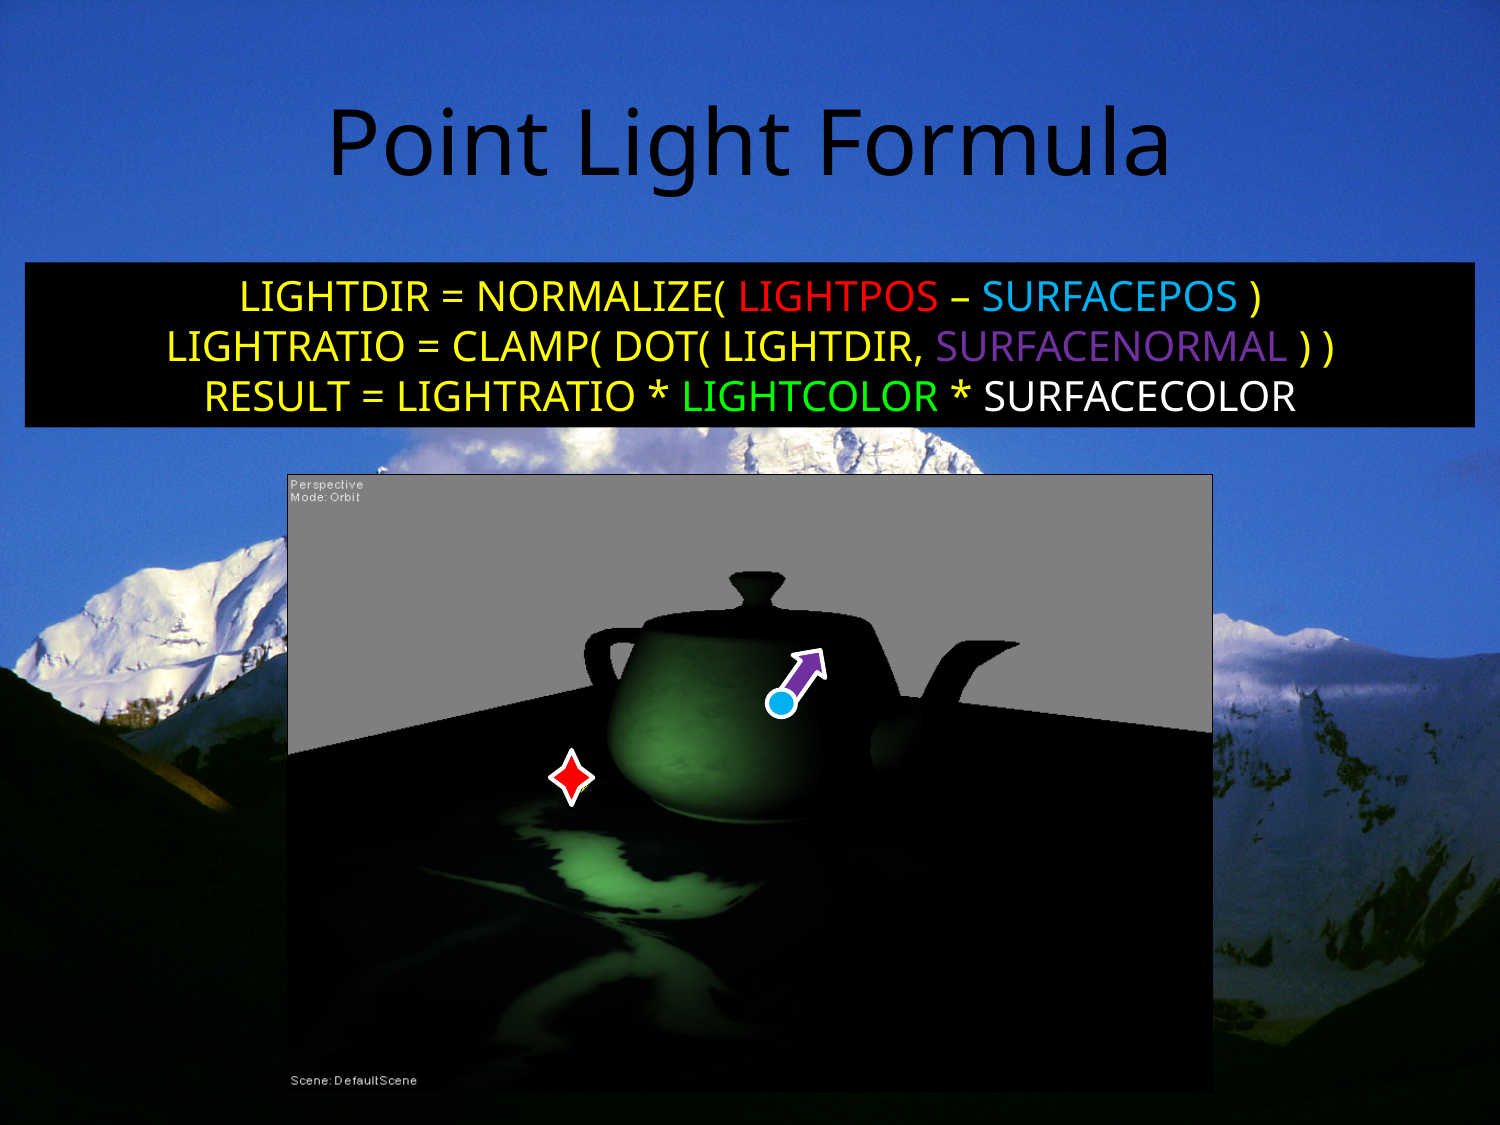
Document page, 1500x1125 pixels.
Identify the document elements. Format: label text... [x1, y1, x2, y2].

title Point Light Formula [75, 45, 1425, 233]
text_box LIGHTDIR = NORMALIZE( LIGHTPOS – SURFACEPOS ) LIGHTRATIO = CLAMP( DOT( LIGHTDIR, SURFACENORMAL ) ) RESULT = LIGHTRATIO * LIGHTCOLOR * SURFACECOLOR [24, 262, 1475, 428]
picture [0, 0, 1500, 1125]
